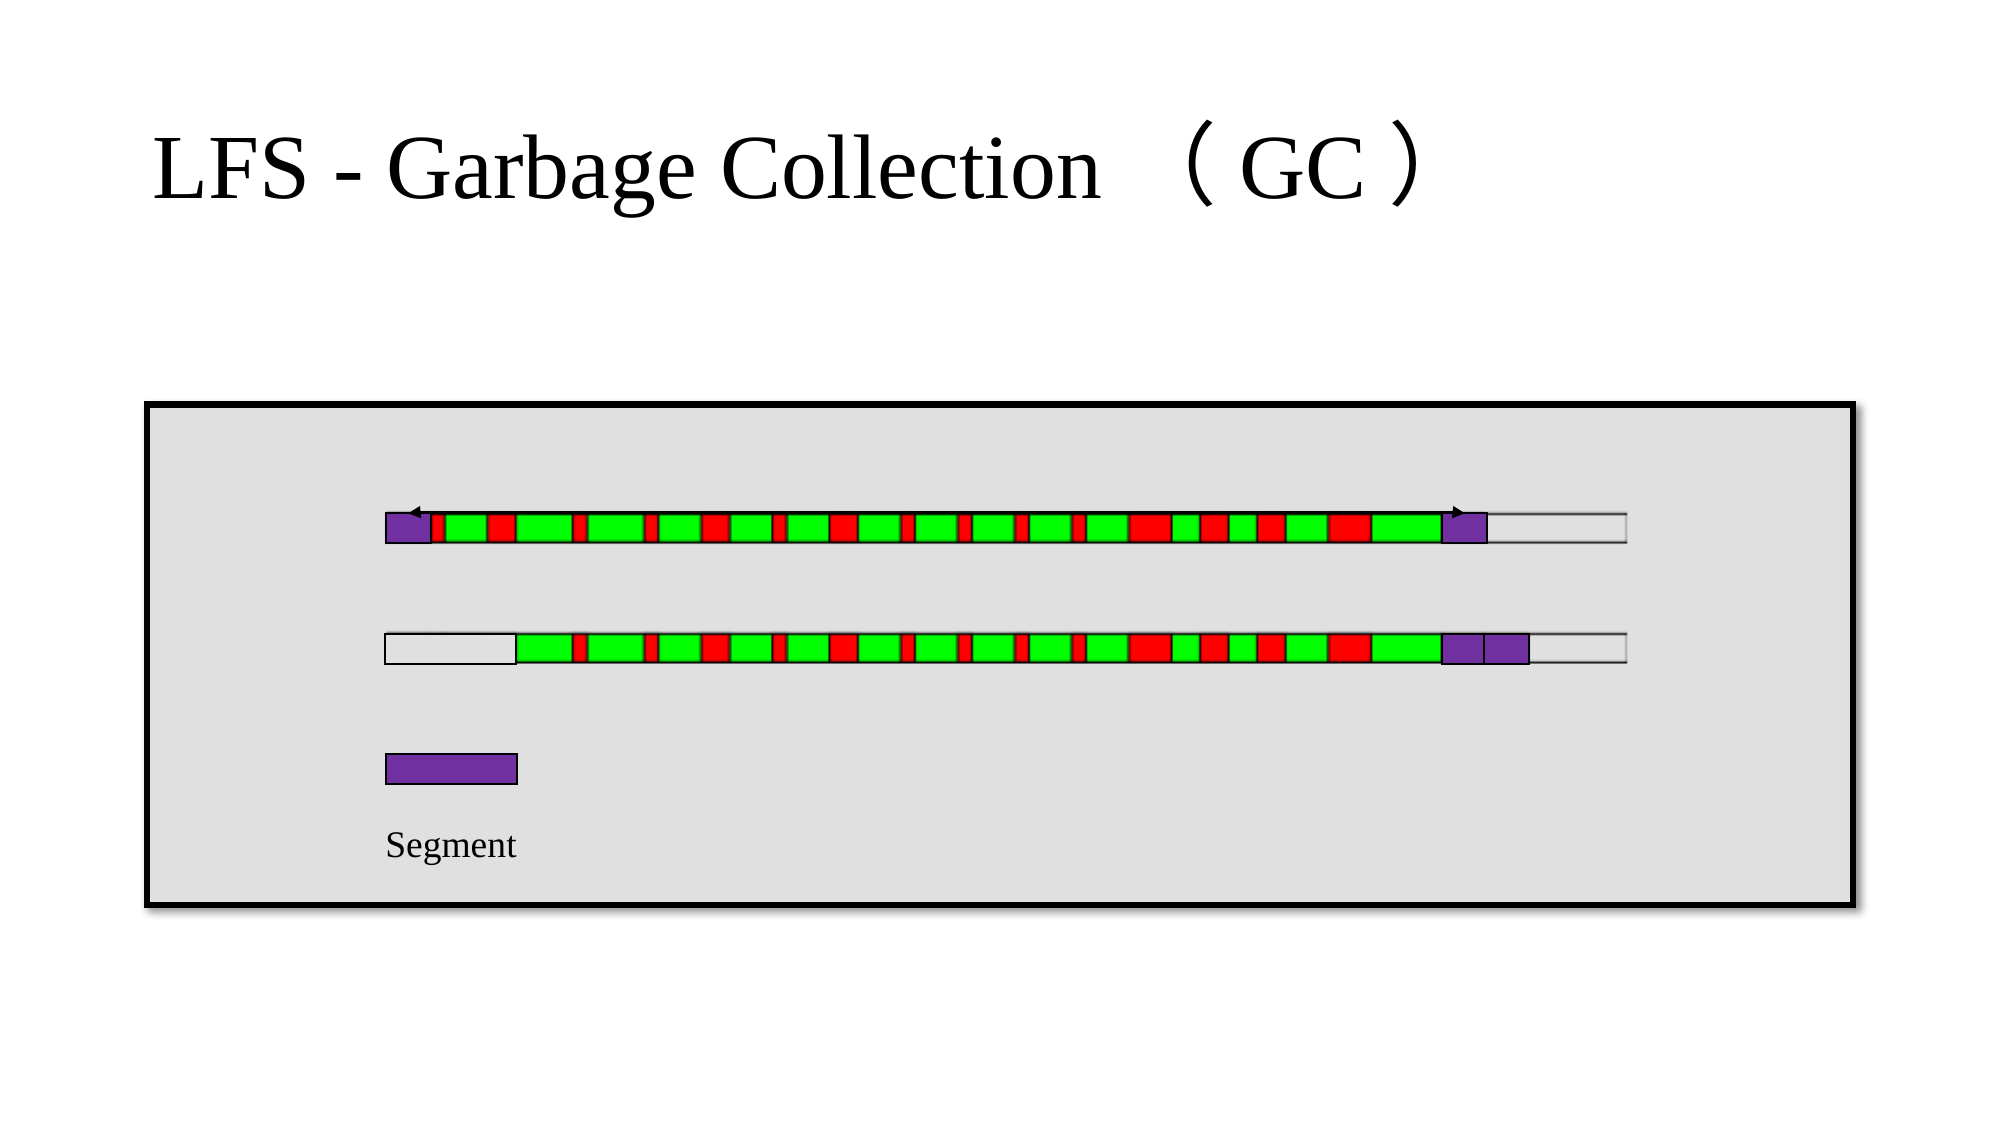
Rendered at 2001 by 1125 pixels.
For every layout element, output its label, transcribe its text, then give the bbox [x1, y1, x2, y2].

picture [150, 407, 1850, 902]
title LFS - Garbage Collection（GC） [137, 59, 1863, 278]
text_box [385, 512, 1488, 544]
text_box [385, 633, 1529, 664]
